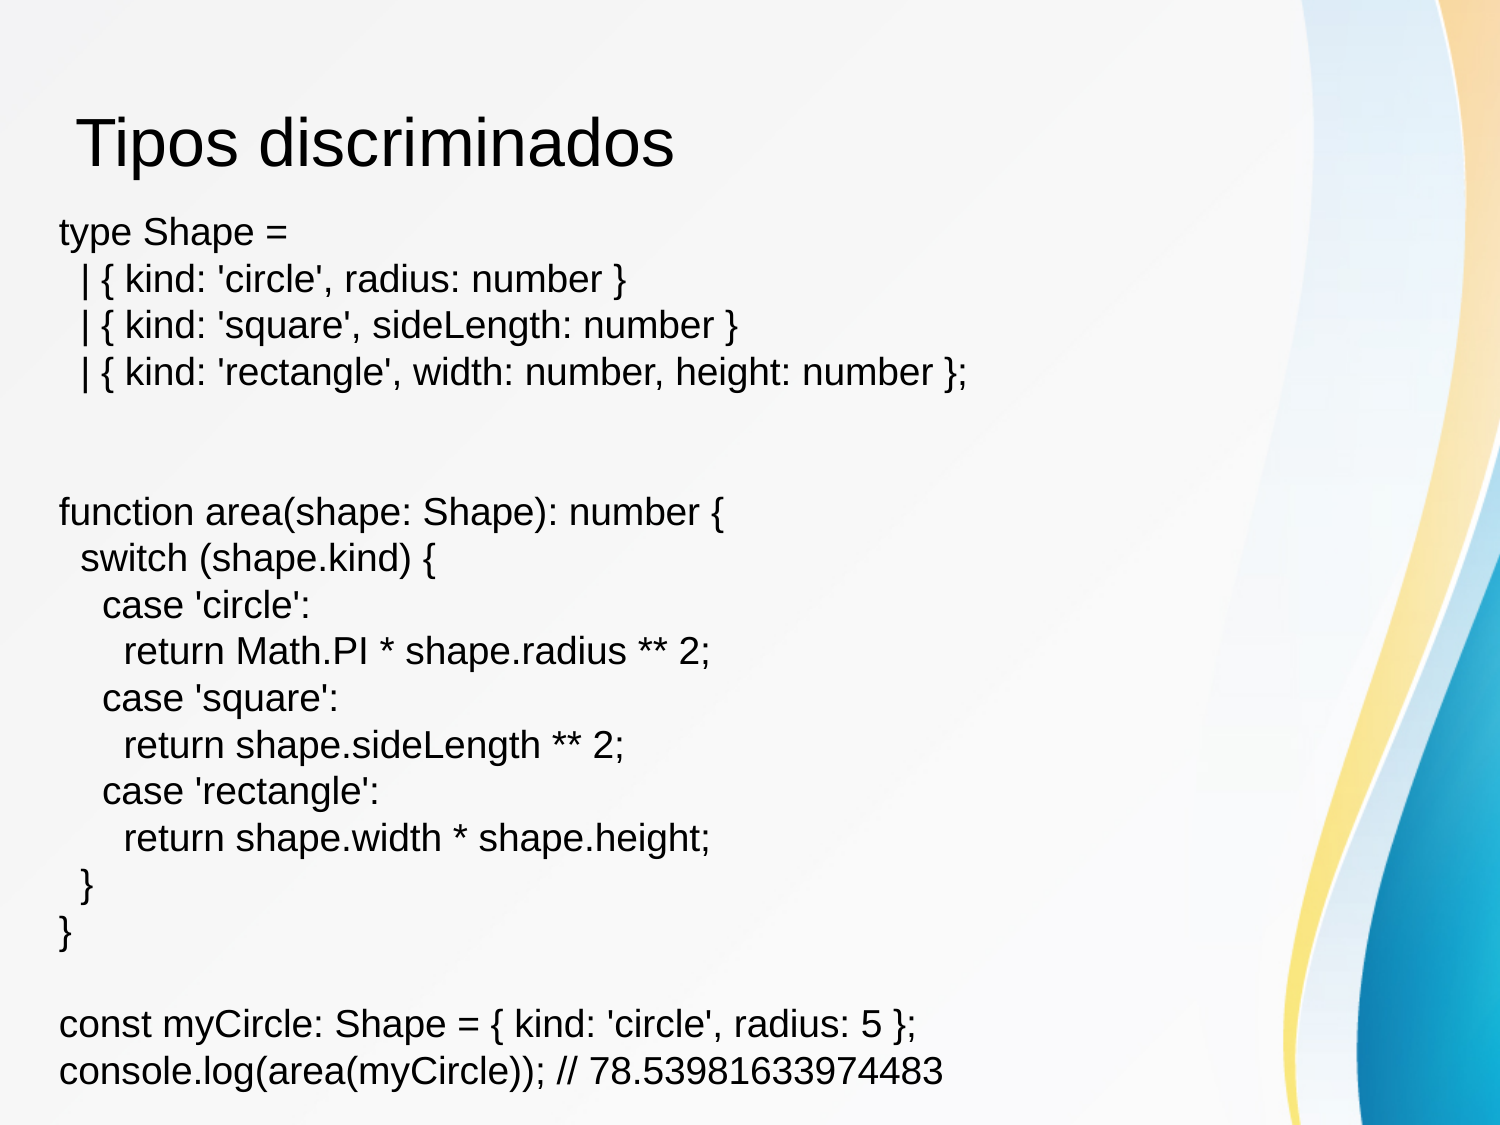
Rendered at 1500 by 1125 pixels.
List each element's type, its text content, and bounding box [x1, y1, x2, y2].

text_box type Shape = | { kind: 'circle', radius: number } | { kind: 'square', sideLength: number } | { kind: 'rectangle', width: number, height: number }; function area(shape: Shape): number { switch (shape.kind) { case 'circle': return Math.PI * shape.radius ** 2; case 'square': return shape.sideLength ** 2; case 'rectangle': return shape.width * shape.height; } } const myCircle: Shape = { kind: 'circle', radius: 5 }; console.log(area(myCircle)); // 78.53981633974483 [58, 206, 1500, 1093]
text_box Tipos discriminados [75, 85, 1147, 193]
picture [0, 0, 1500, 1125]
